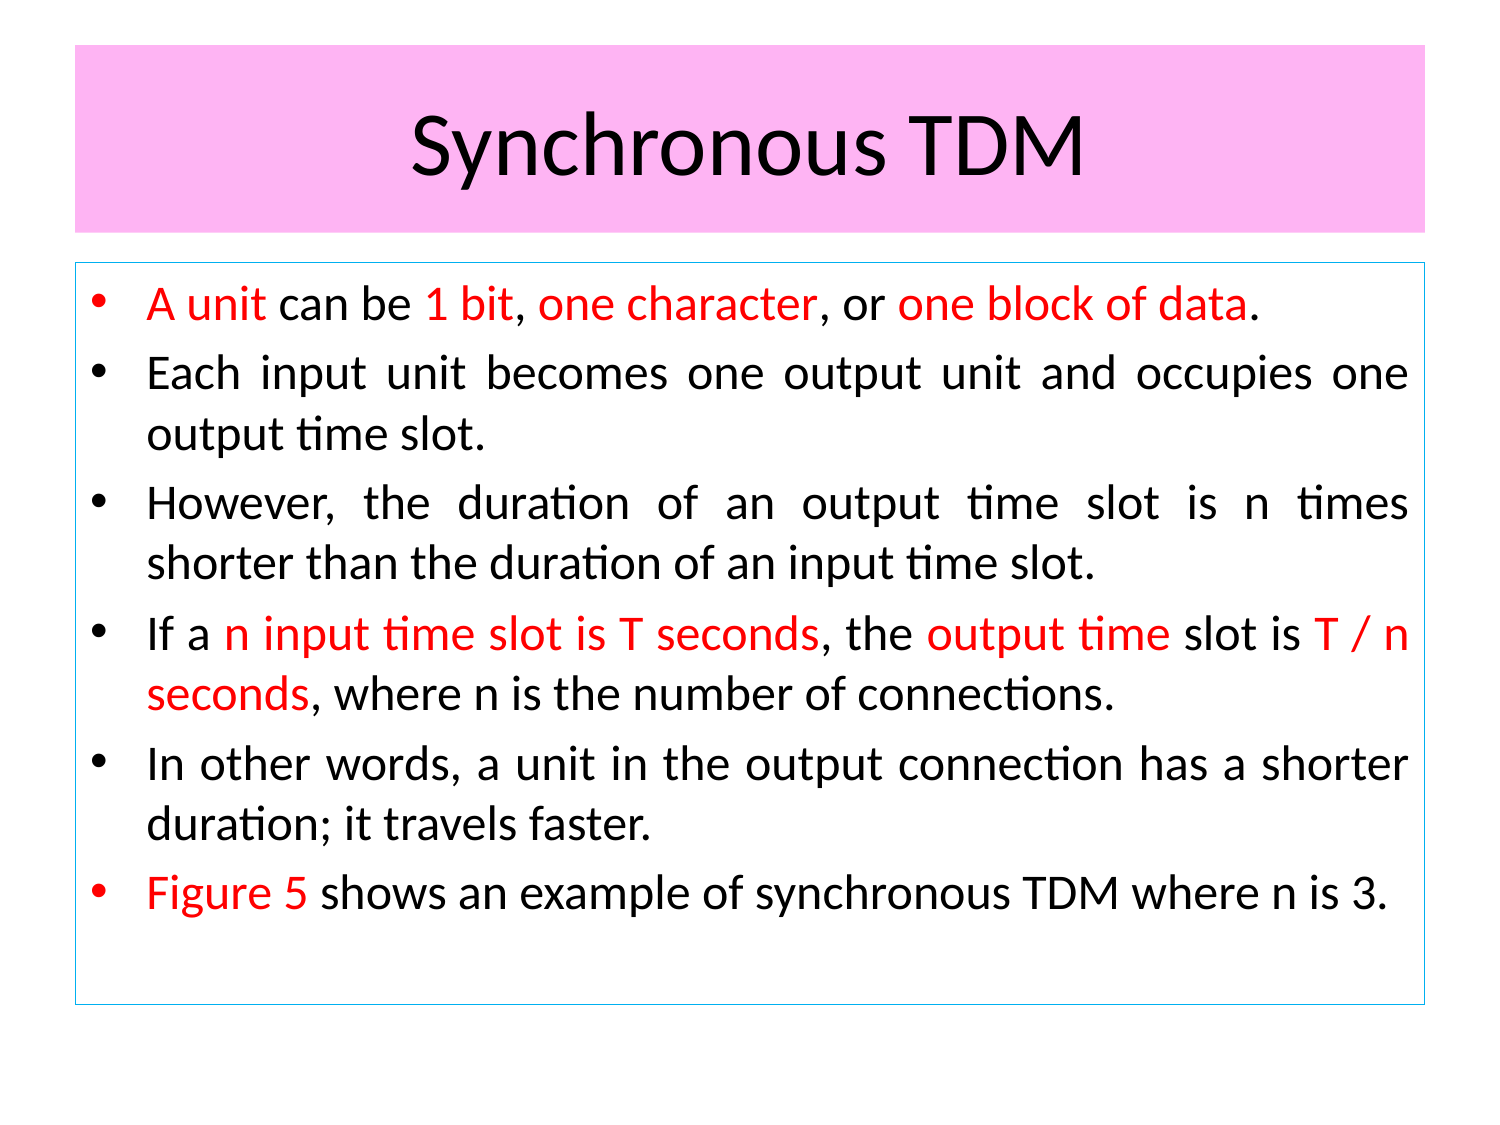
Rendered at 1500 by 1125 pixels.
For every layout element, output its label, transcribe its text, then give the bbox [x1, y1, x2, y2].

title Synchronous TDM [75, 45, 1425, 233]
list A unit can be 1 bit, one character, or one block of data. Each input unit becomes one output unit and occupies one output time slot. However, the duration of an output time slot is n times shorter than the duration of an input time slot. If a n input time slot is T seconds, the output time slot is T / n seconds, where n is the number of connections. In other words, a unit in the output connection has a shorter duration; it travels faster. Figure 5 shows an example of synchronous TDM where n is 3. [75, 262, 1425, 1005]
